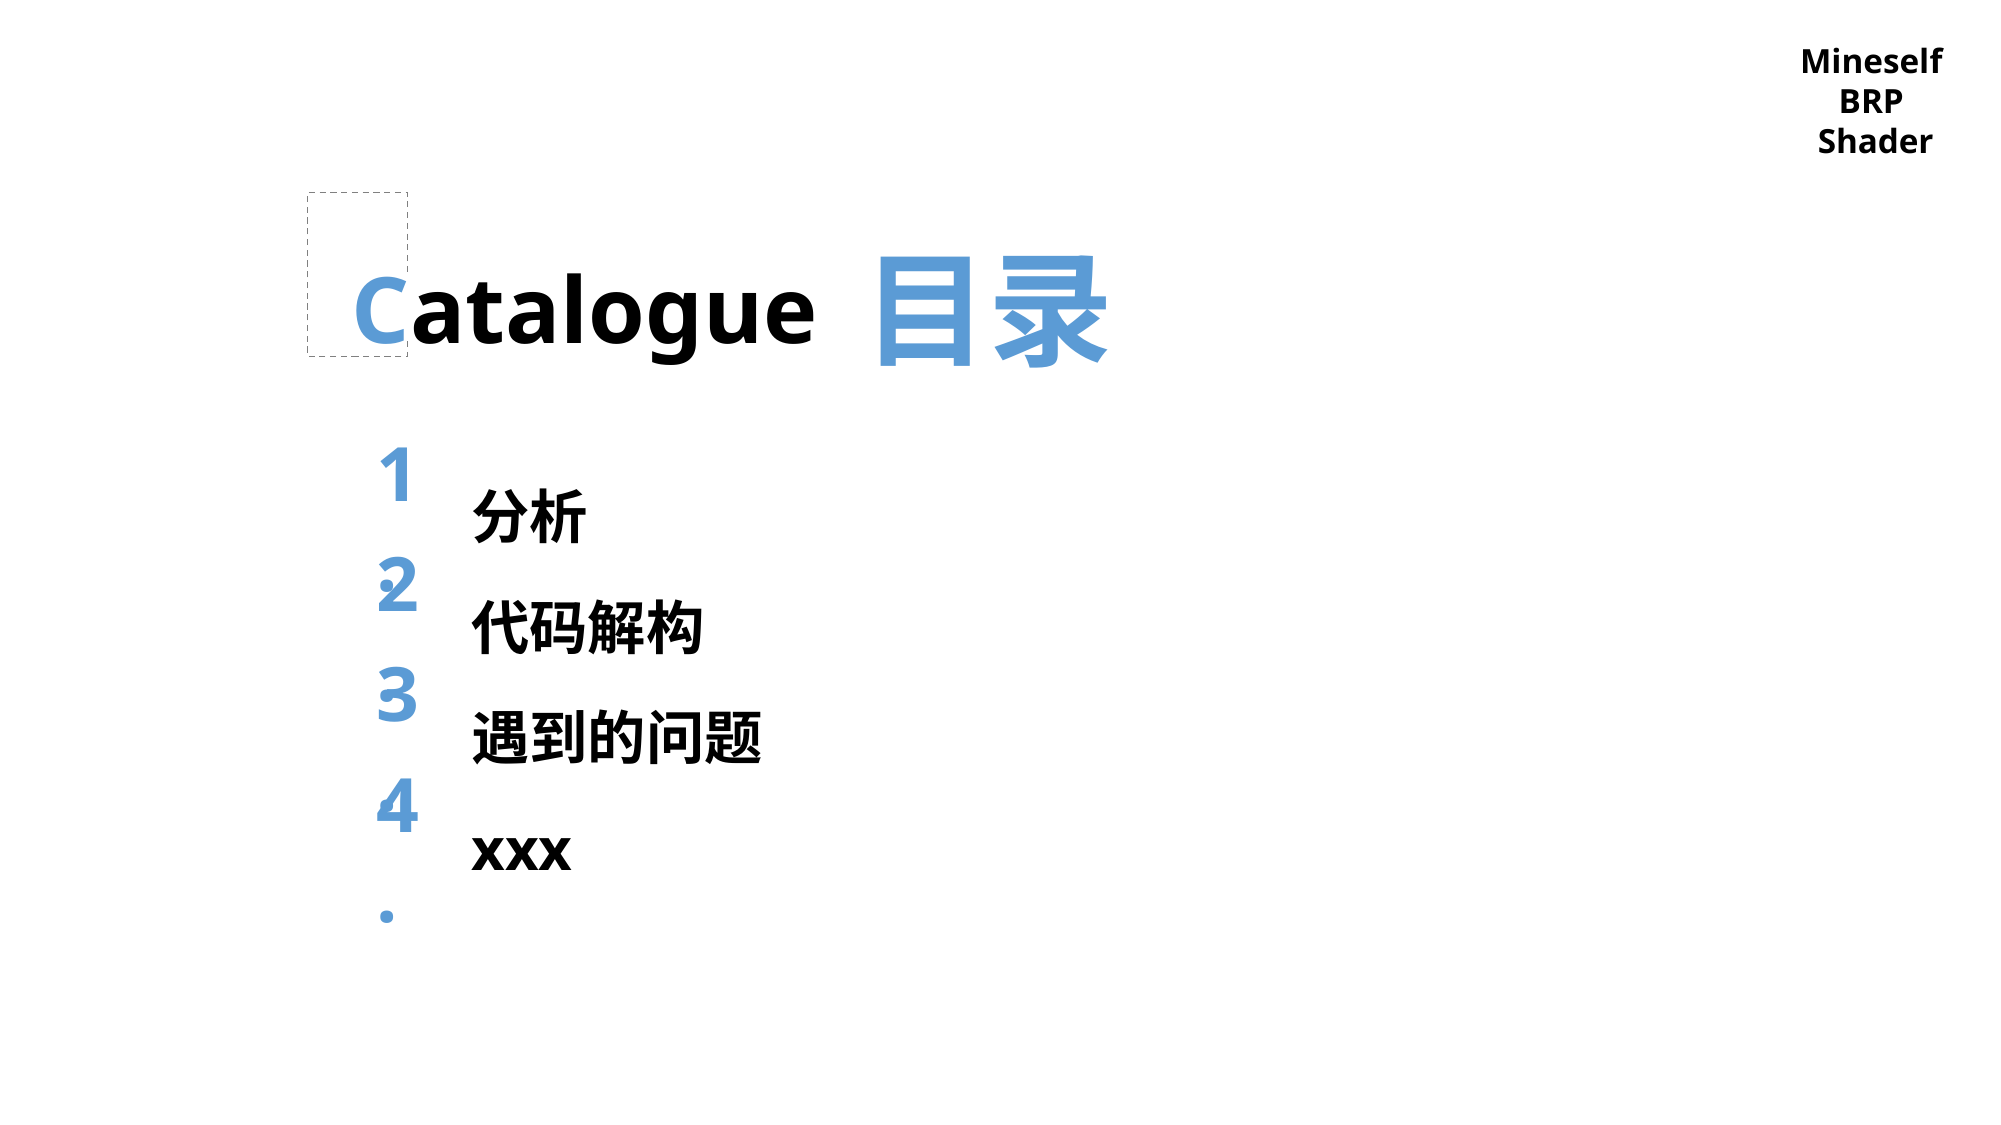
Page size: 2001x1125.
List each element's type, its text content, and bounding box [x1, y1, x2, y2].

text_box Mineself BRP Shader [1788, 40, 1964, 160]
text_box [307, 191, 409, 357]
text_box 代码解构 [471, 590, 797, 661]
text_box 1. [375, 425, 440, 535]
text_box 3. [375, 646, 440, 756]
text_box 遇到的问题 [471, 701, 969, 772]
text_box 4. [375, 756, 440, 938]
text_box xxx [471, 811, 969, 882]
text_box 分析 [471, 480, 797, 551]
text_box 目录 [863, 230, 1251, 383]
text_box 2. [375, 535, 440, 646]
text_box Catalogue [350, 250, 858, 363]
